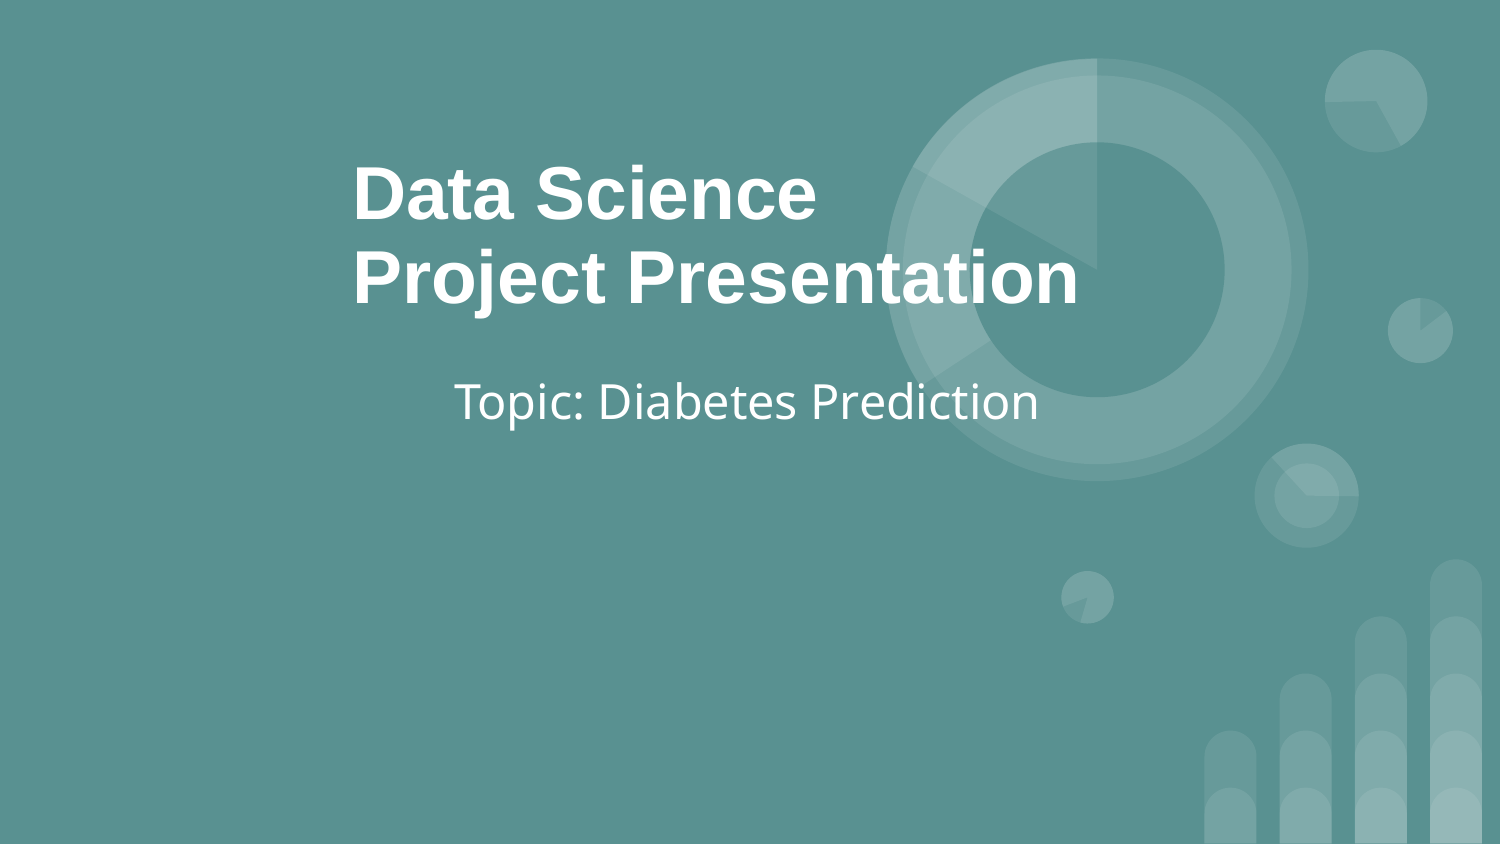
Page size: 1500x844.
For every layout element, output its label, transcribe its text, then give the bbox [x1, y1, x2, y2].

title Data Science Project Presentation [262, 117, 1238, 353]
subtitle Topic: Diabetes Prediction [439, 352, 1061, 451]
